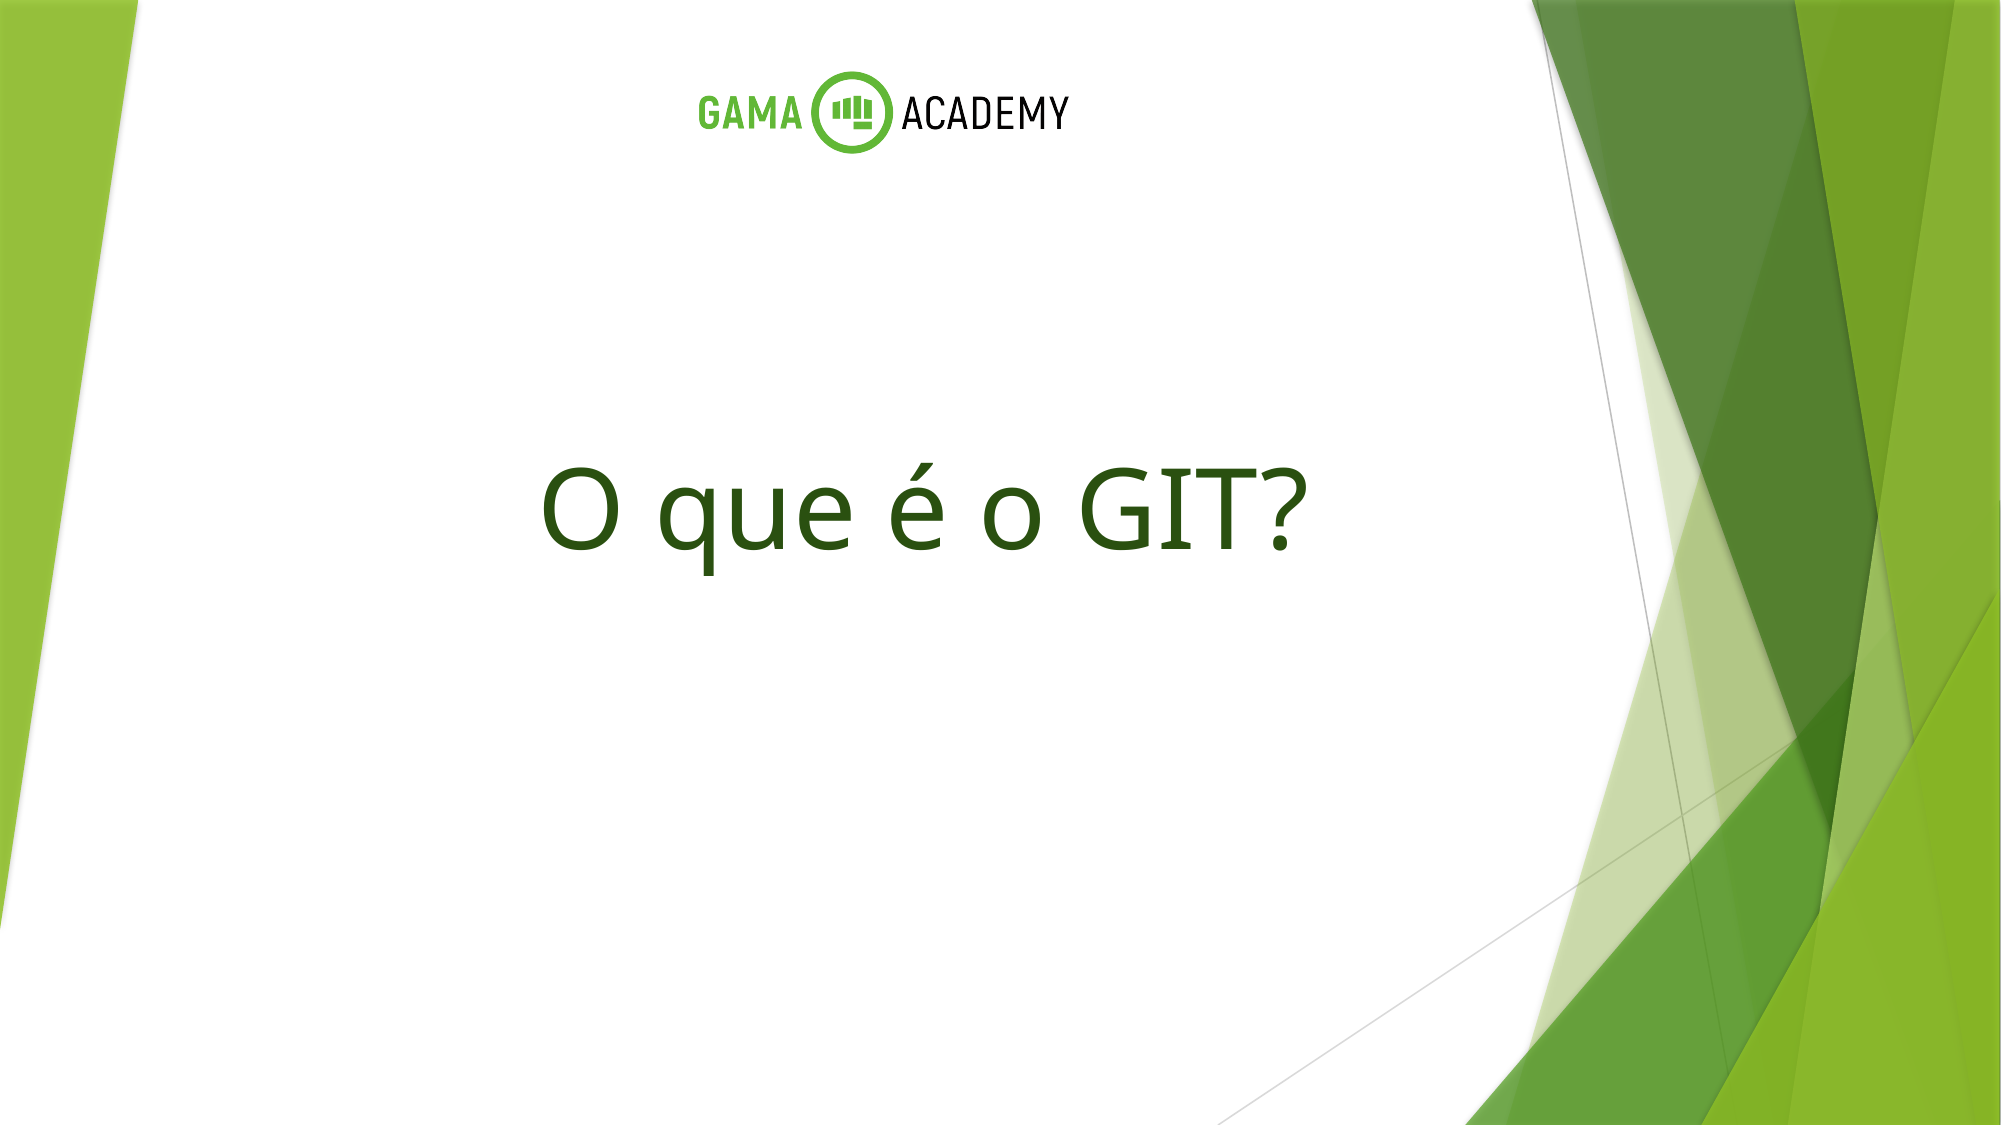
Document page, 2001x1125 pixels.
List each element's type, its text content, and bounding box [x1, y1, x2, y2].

title O que é o GIT? [201, 309, 1646, 580]
picture [638, 10, 1131, 216]
